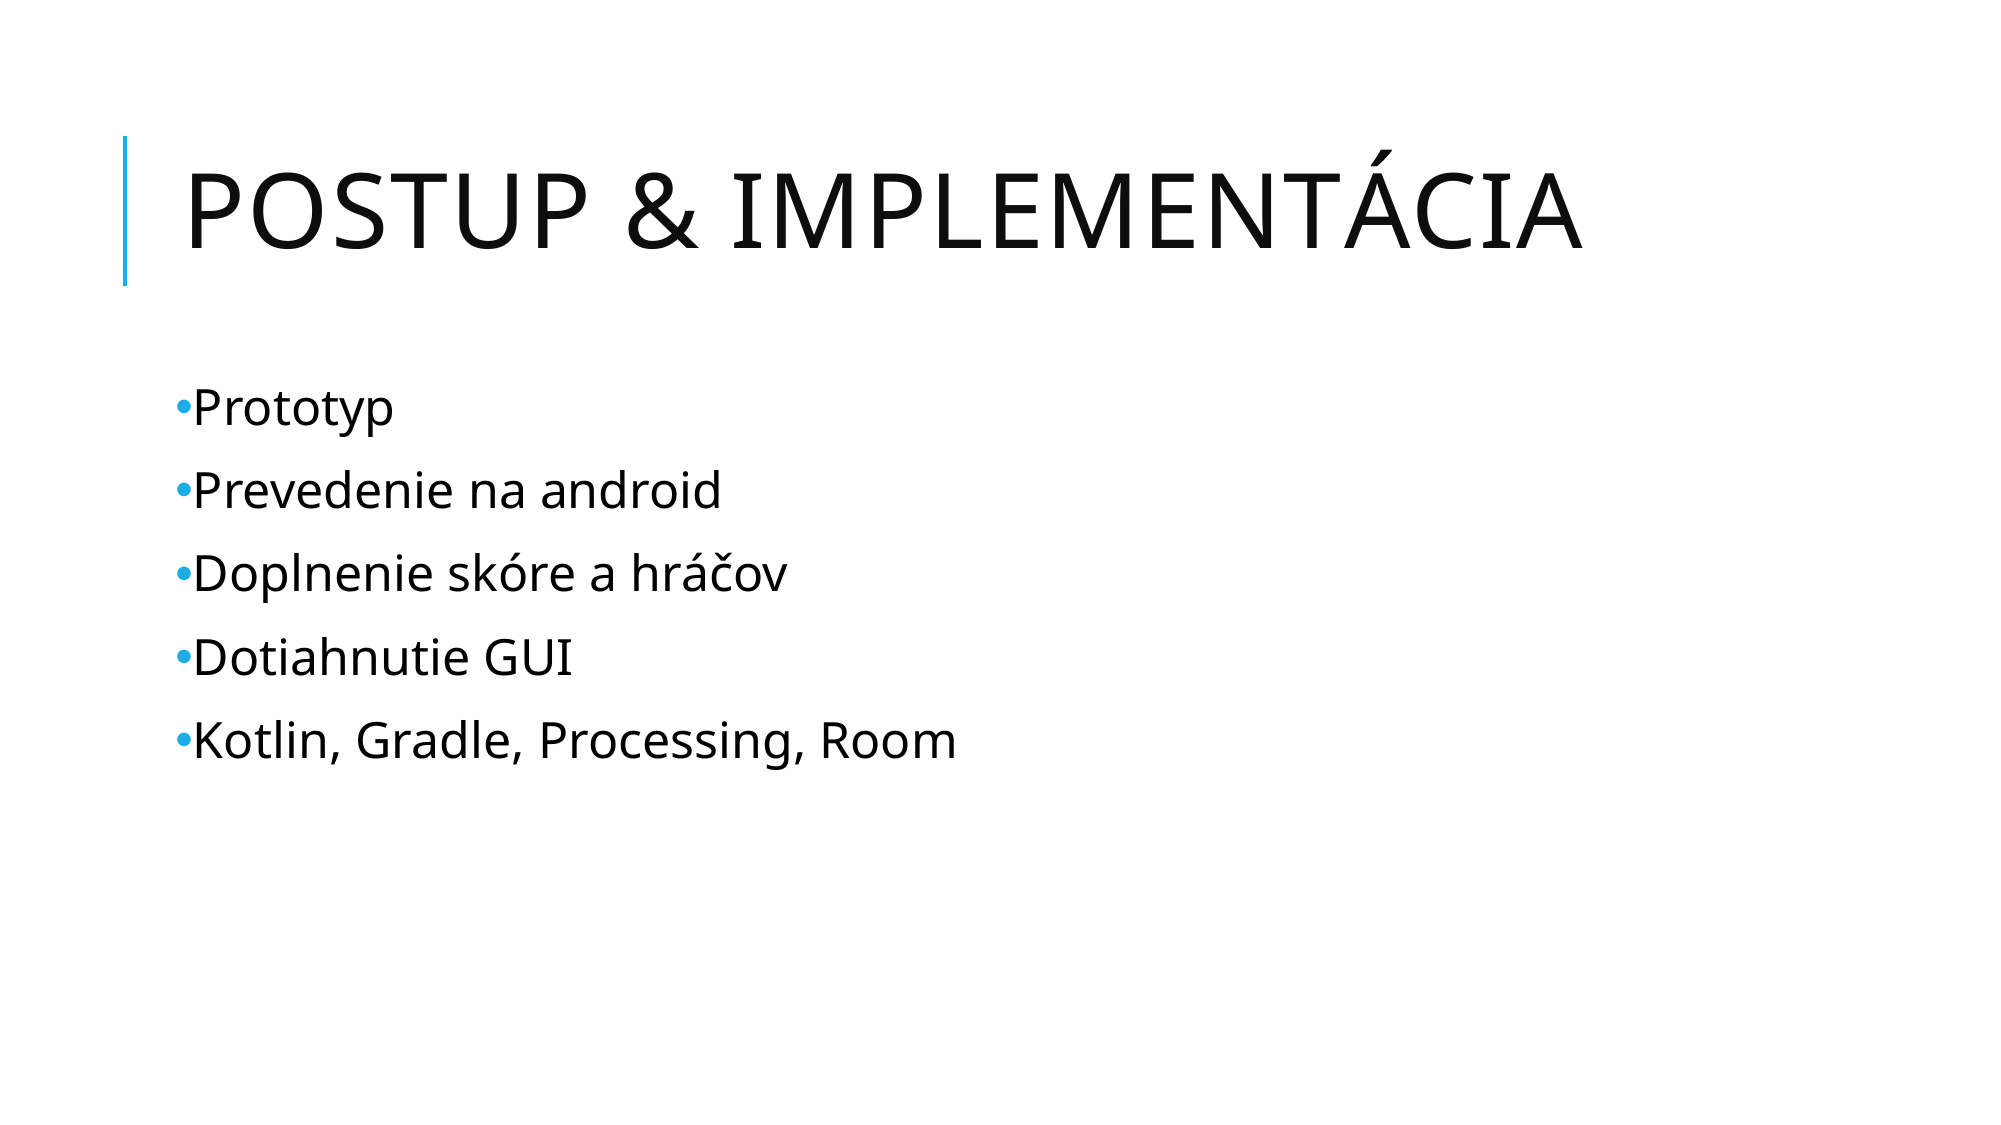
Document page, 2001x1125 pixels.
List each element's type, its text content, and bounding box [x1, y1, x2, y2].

title Postup & Implementácia [168, 96, 1763, 342]
list Prototyp Prevedenie na android Doplnenie skóre a hráčov Dotiahnutie GUI Kotlin, Gradle, Processing, Room [168, 375, 1763, 1035]
